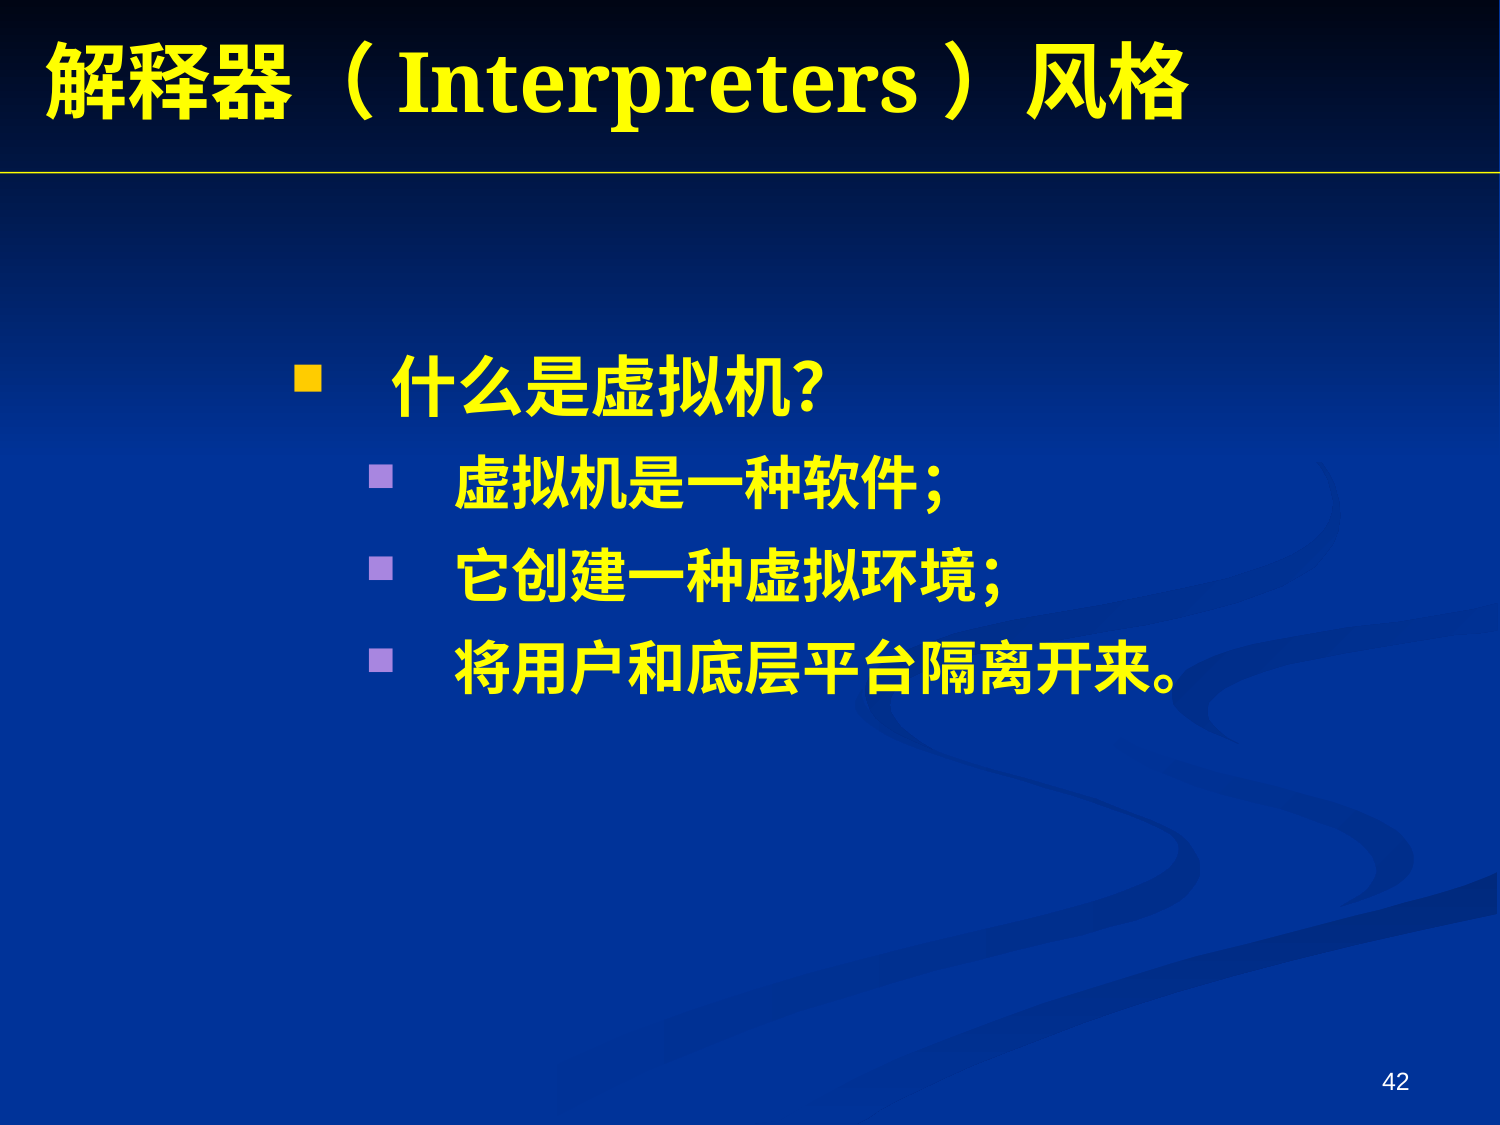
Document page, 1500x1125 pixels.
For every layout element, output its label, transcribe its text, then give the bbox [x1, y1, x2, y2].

list 什么是虚拟机？ 虚拟机是一种软件； 它创建一种虚拟环境； 将用户和底层平台隔离开来。 [275, 324, 1372, 751]
slide_number 42 [1074, 1024, 1426, 1104]
text_box 解释器（Interpreters）风格 [29, 21, 1380, 138]
